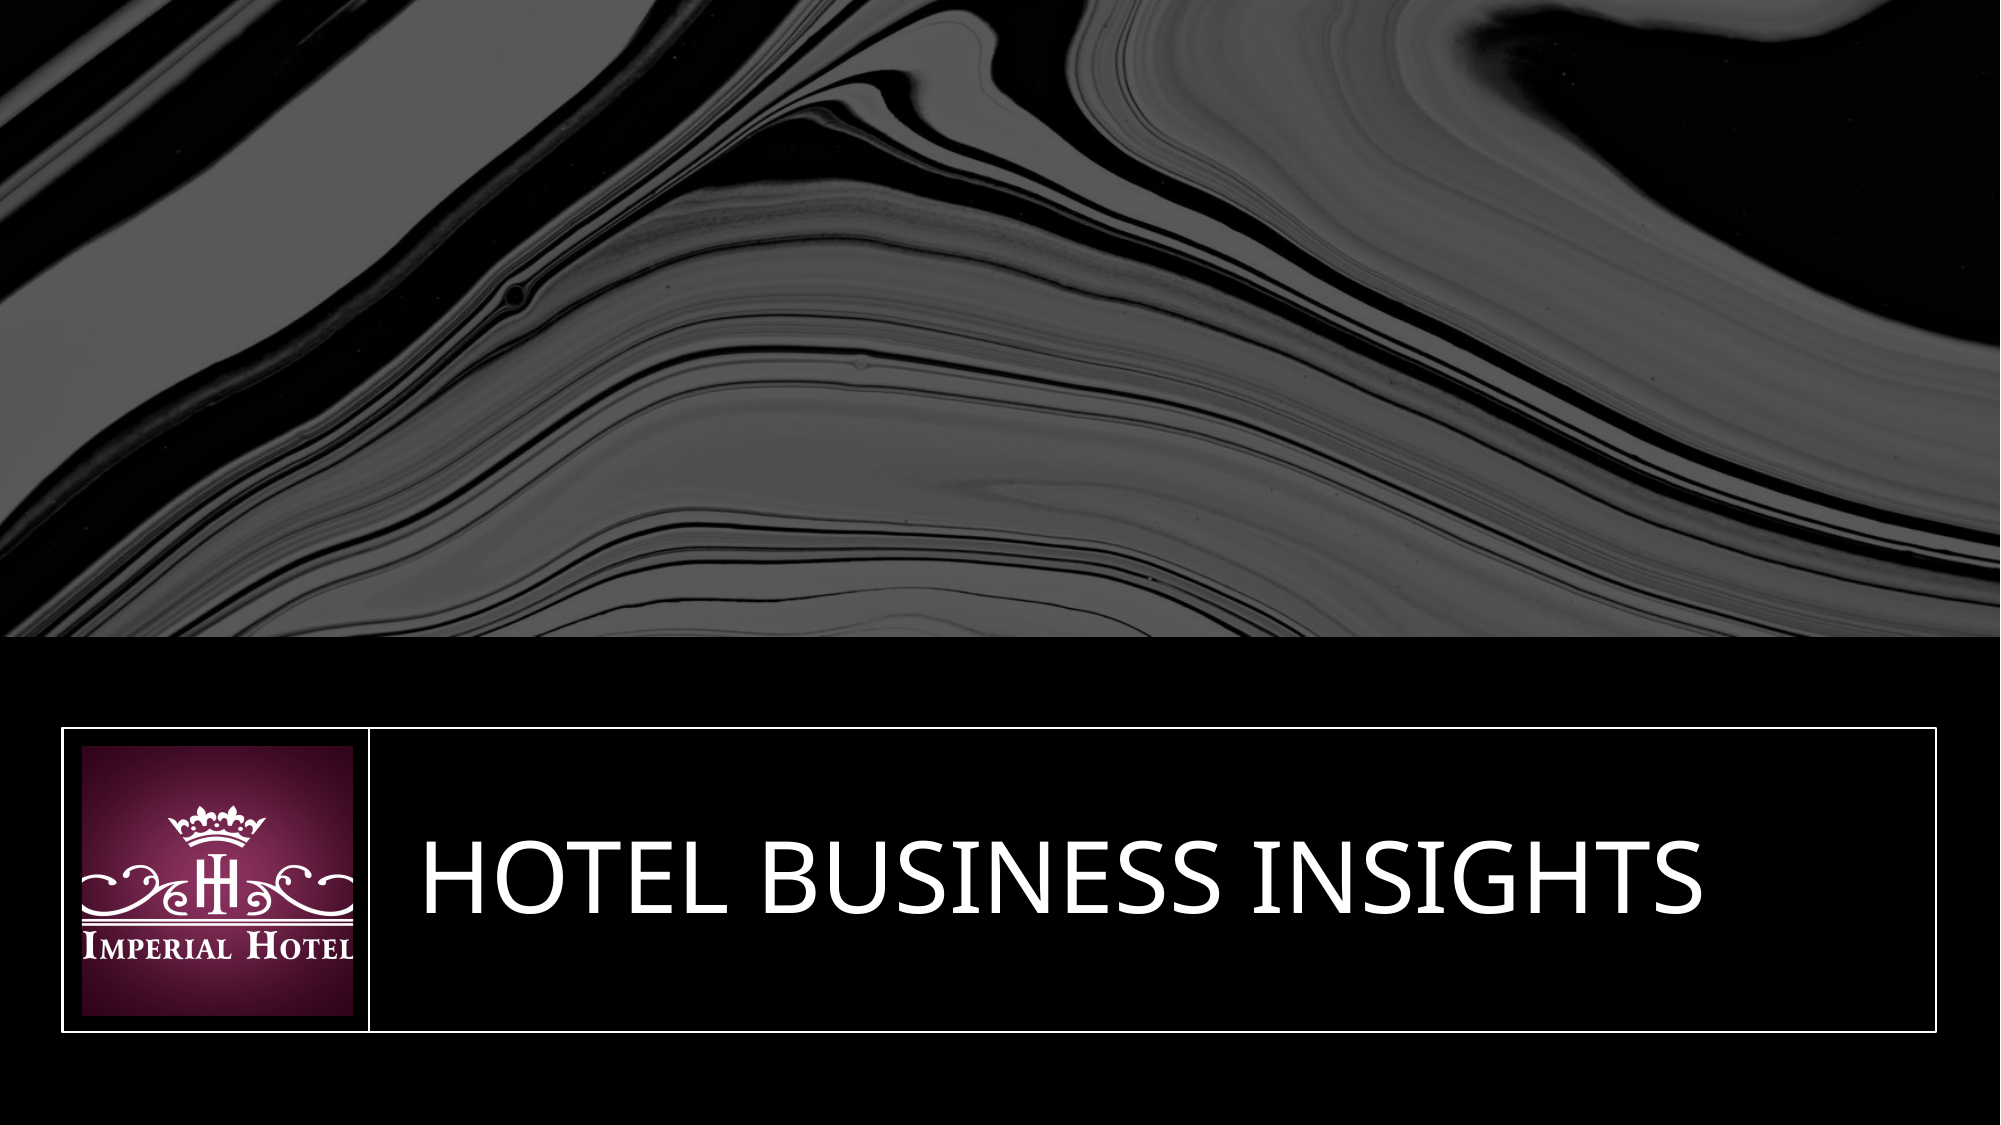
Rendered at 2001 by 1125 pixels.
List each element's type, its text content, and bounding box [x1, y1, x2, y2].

picture [81, 746, 354, 1016]
picture [0, 0, 2000, 637]
title HOTEL BUSINESS INSIGHTS [402, 746, 1918, 1016]
